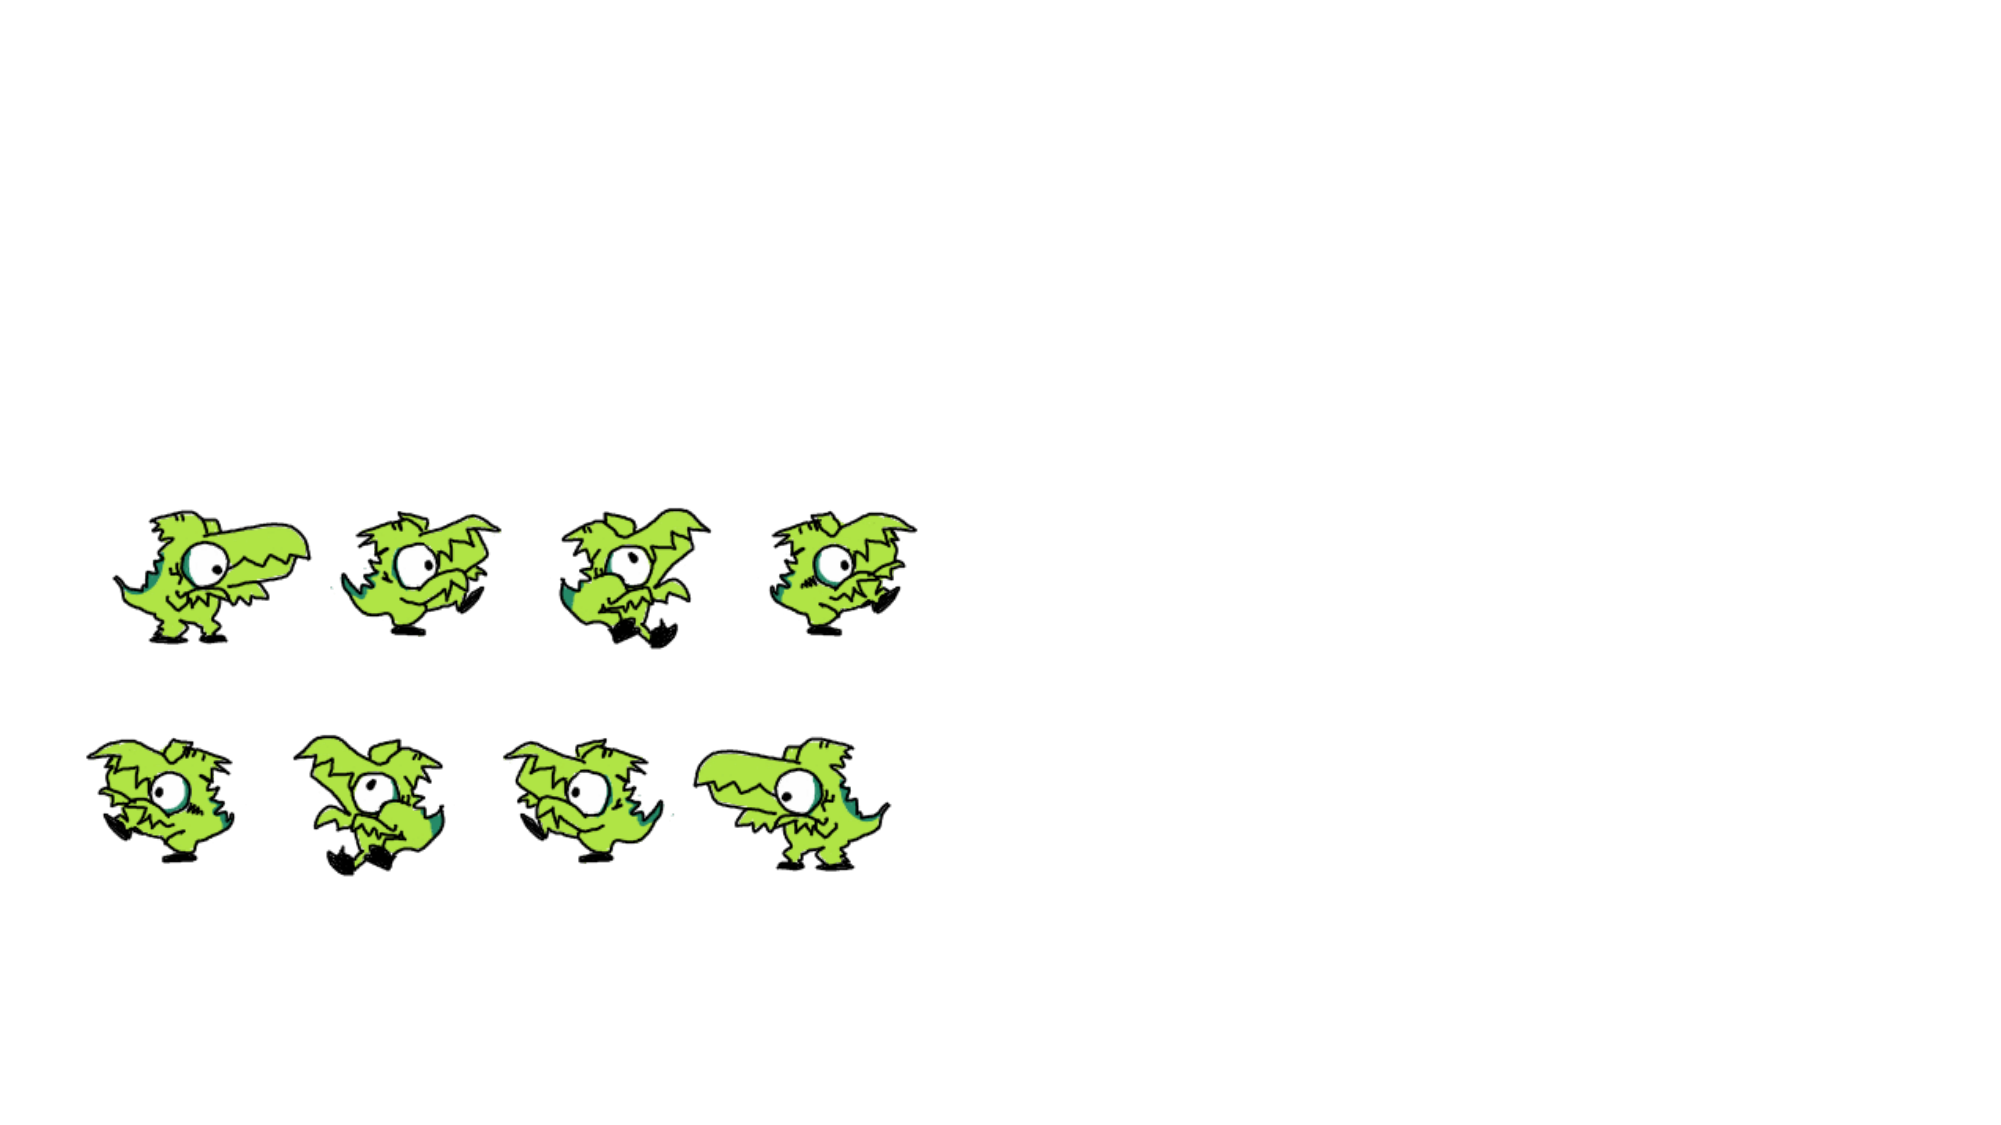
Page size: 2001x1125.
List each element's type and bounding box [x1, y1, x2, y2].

text_box [52, 704, 912, 908]
text_box [92, 477, 952, 681]
